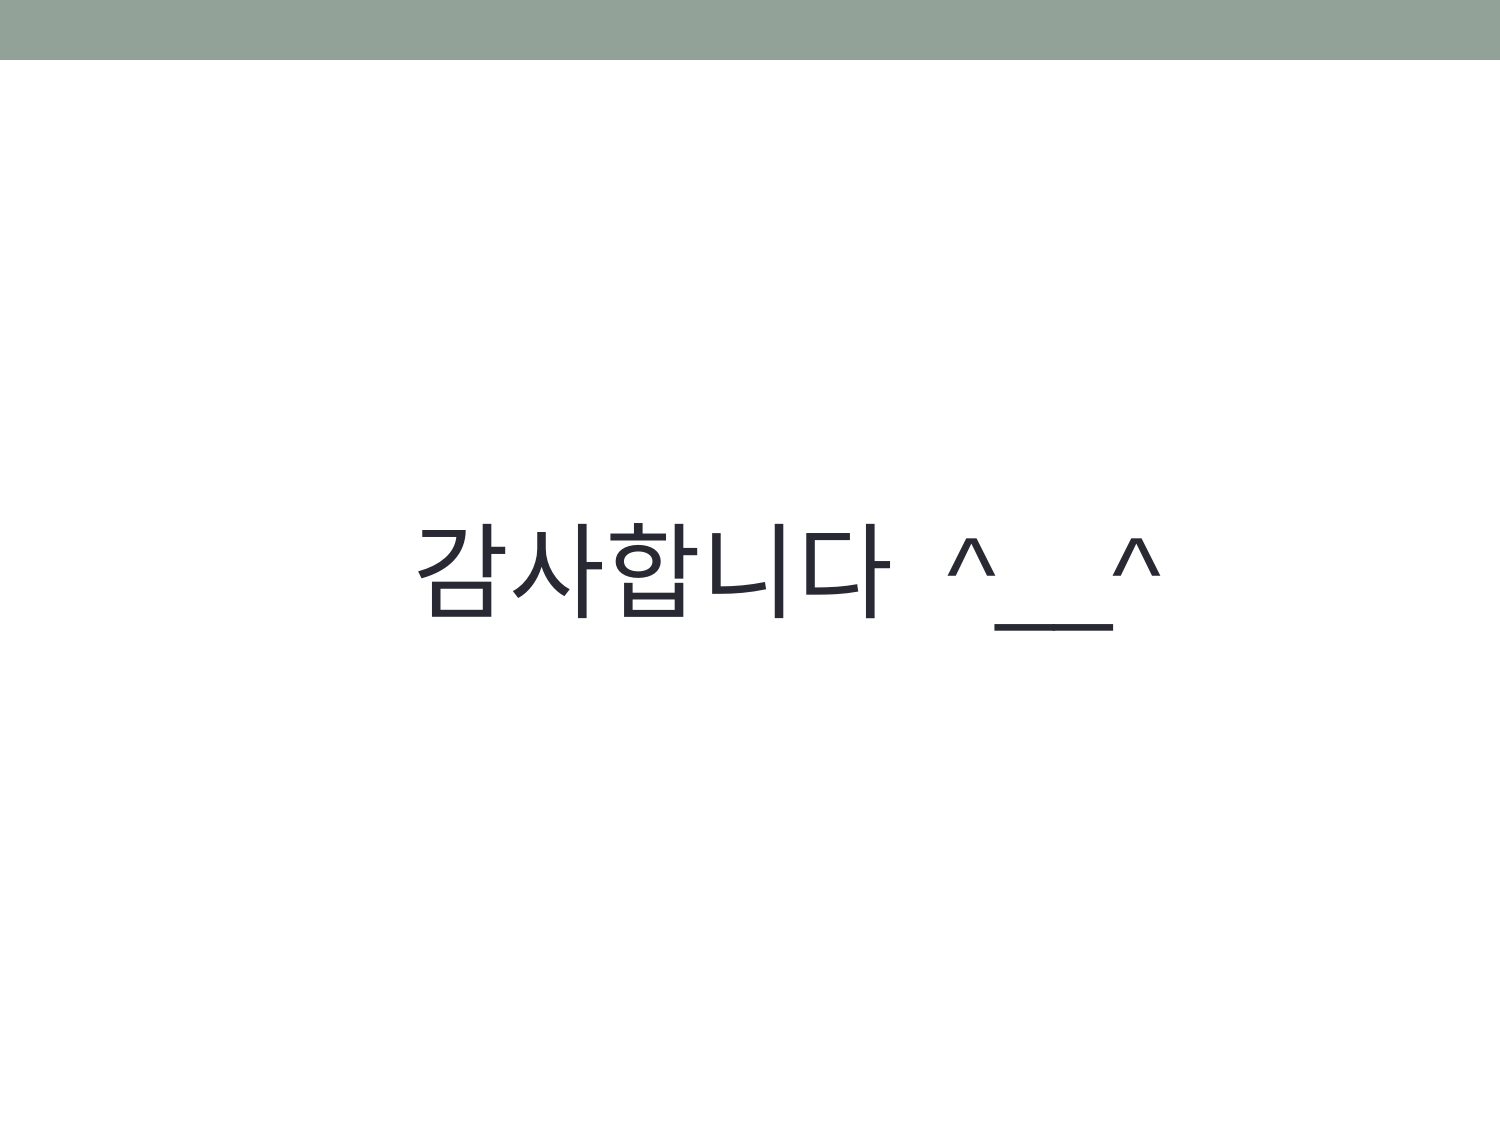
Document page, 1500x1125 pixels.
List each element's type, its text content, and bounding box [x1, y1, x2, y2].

list 감사합니다 ^__^ [64, 208, 1415, 1009]
